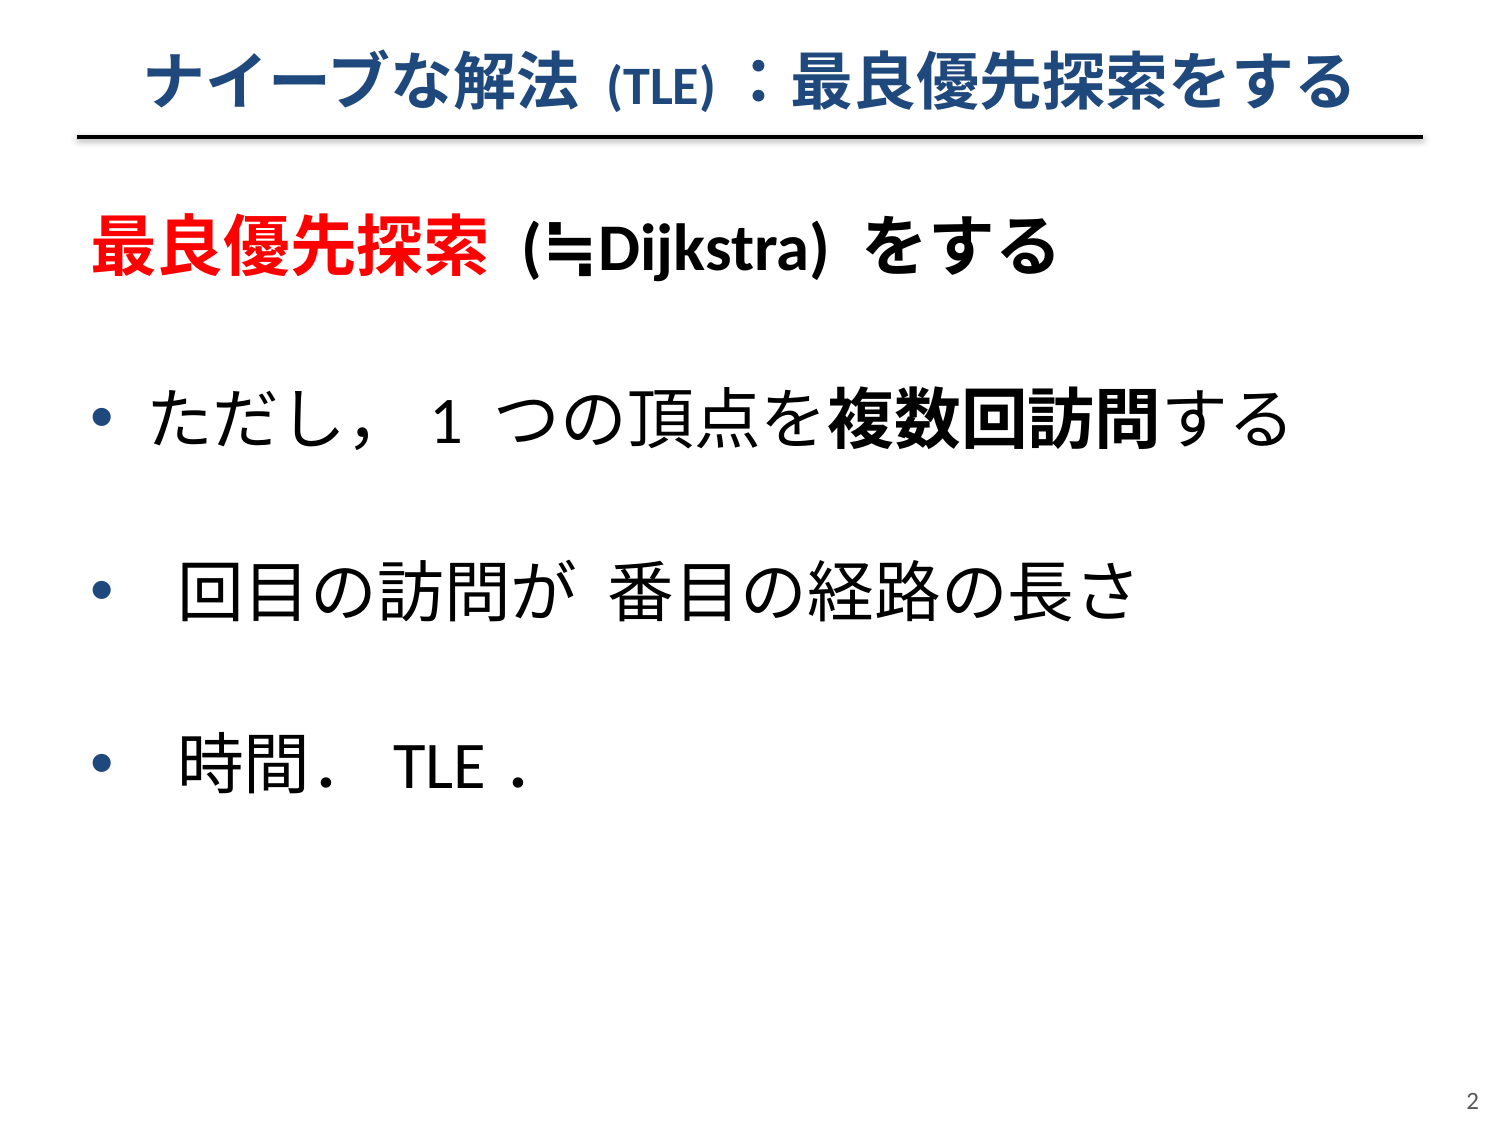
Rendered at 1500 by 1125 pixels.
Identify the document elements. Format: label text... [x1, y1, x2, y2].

title ナイーブな解法 (TLE)：最良優先探索をする [75, 33, 1425, 126]
slide_number 2 [1144, 1069, 1495, 1125]
